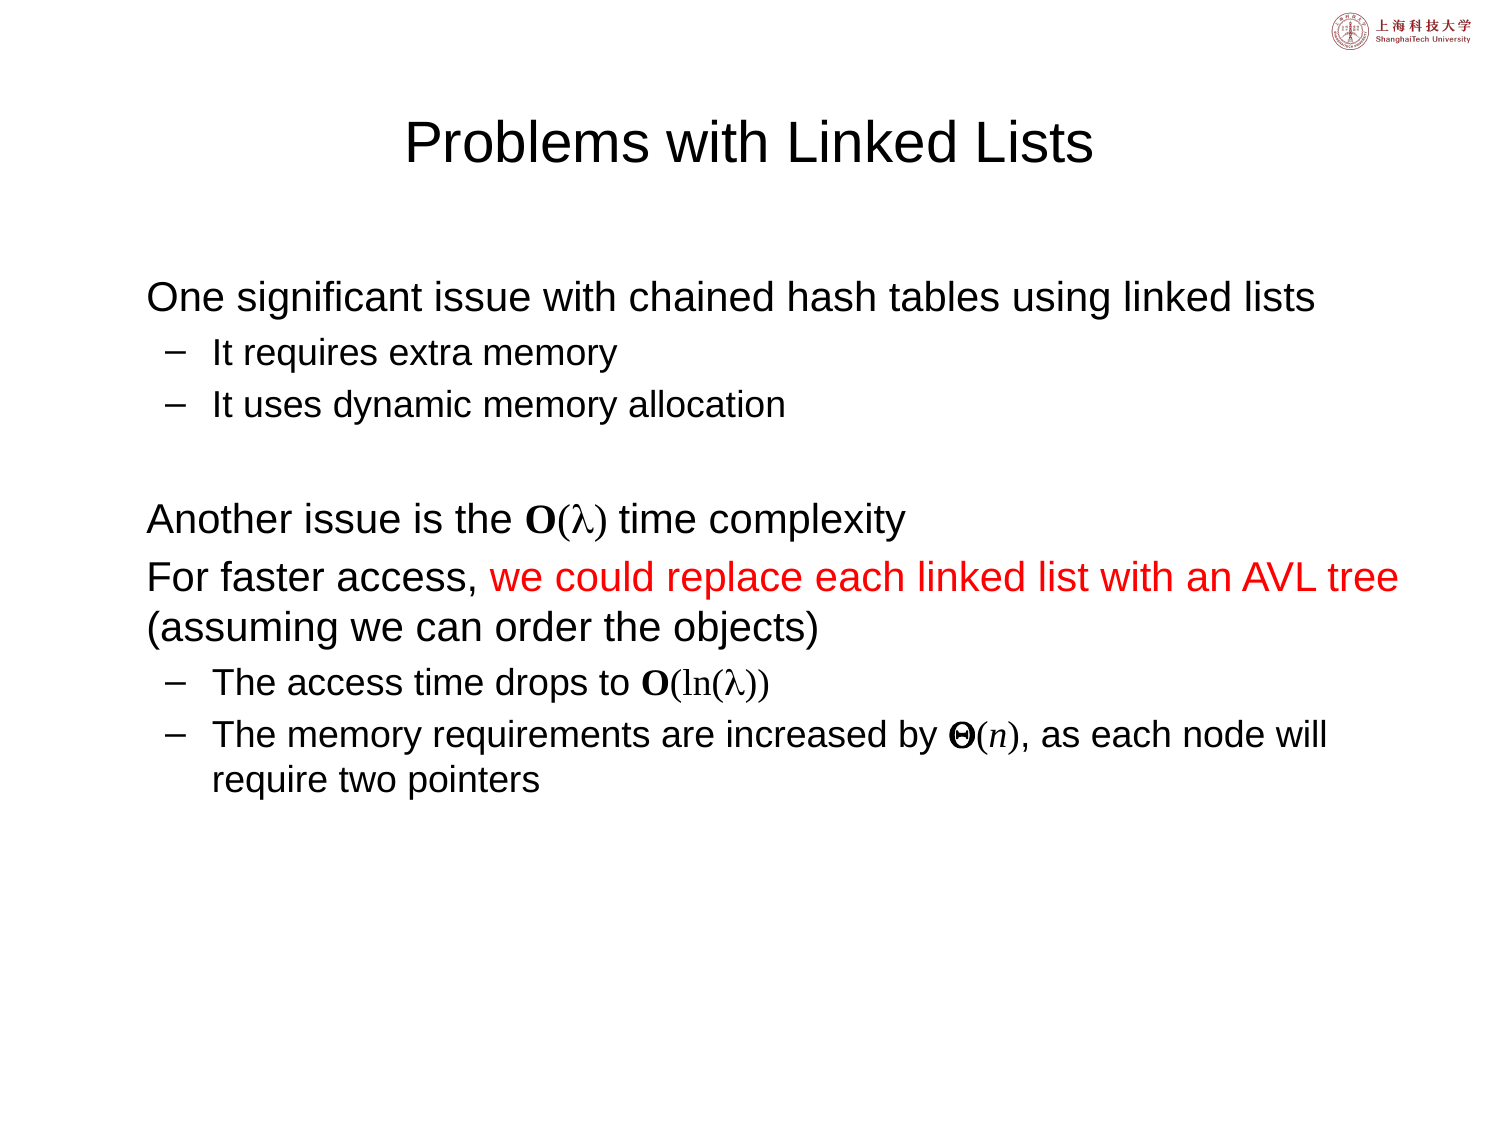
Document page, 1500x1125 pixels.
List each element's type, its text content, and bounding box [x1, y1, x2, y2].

title Problems with Linked Lists [74, 44, 1426, 233]
picture [1327, 0, 1478, 109]
list One significant issue with chained hash tables using linked lists It requires extra memory It uses dynamic memory allocation Another issue is the O(l) time complexity For faster access, we could replace each linked list with an AVL tree (assuming we can order the objects) The access time drops to O(ln(l)) The memory requirements are increased by Q(n), as each node will require two pointers [74, 262, 1426, 1006]
